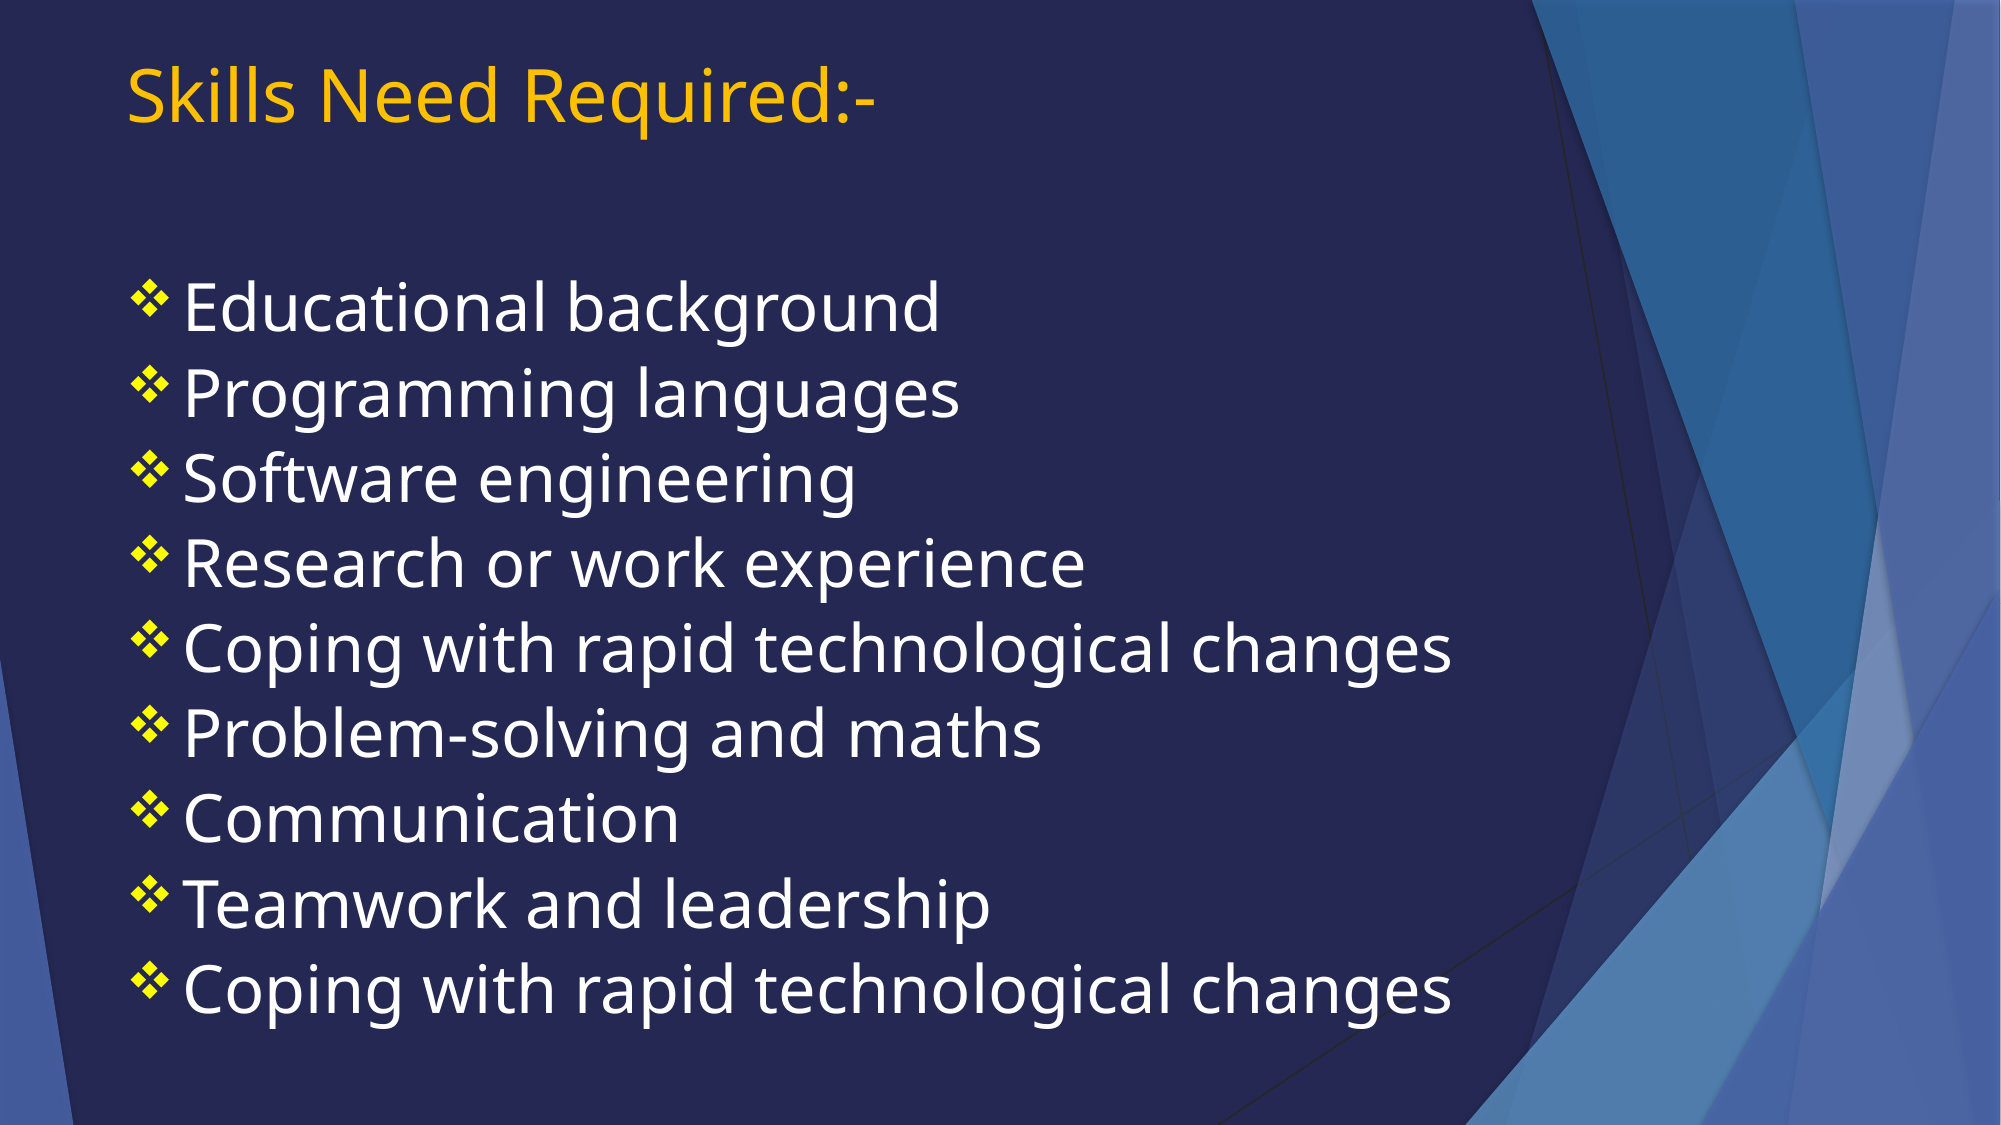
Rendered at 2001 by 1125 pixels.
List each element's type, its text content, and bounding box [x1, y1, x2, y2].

list Educational background Programming languages Software engineering Research or work experience Coping with rapid technological changes Problem-solving and maths Communication Teamwork and leadership Coping with rapid technological changes [111, 149, 1522, 1074]
title Skills Need Required:- [111, 41, 1960, 252]
